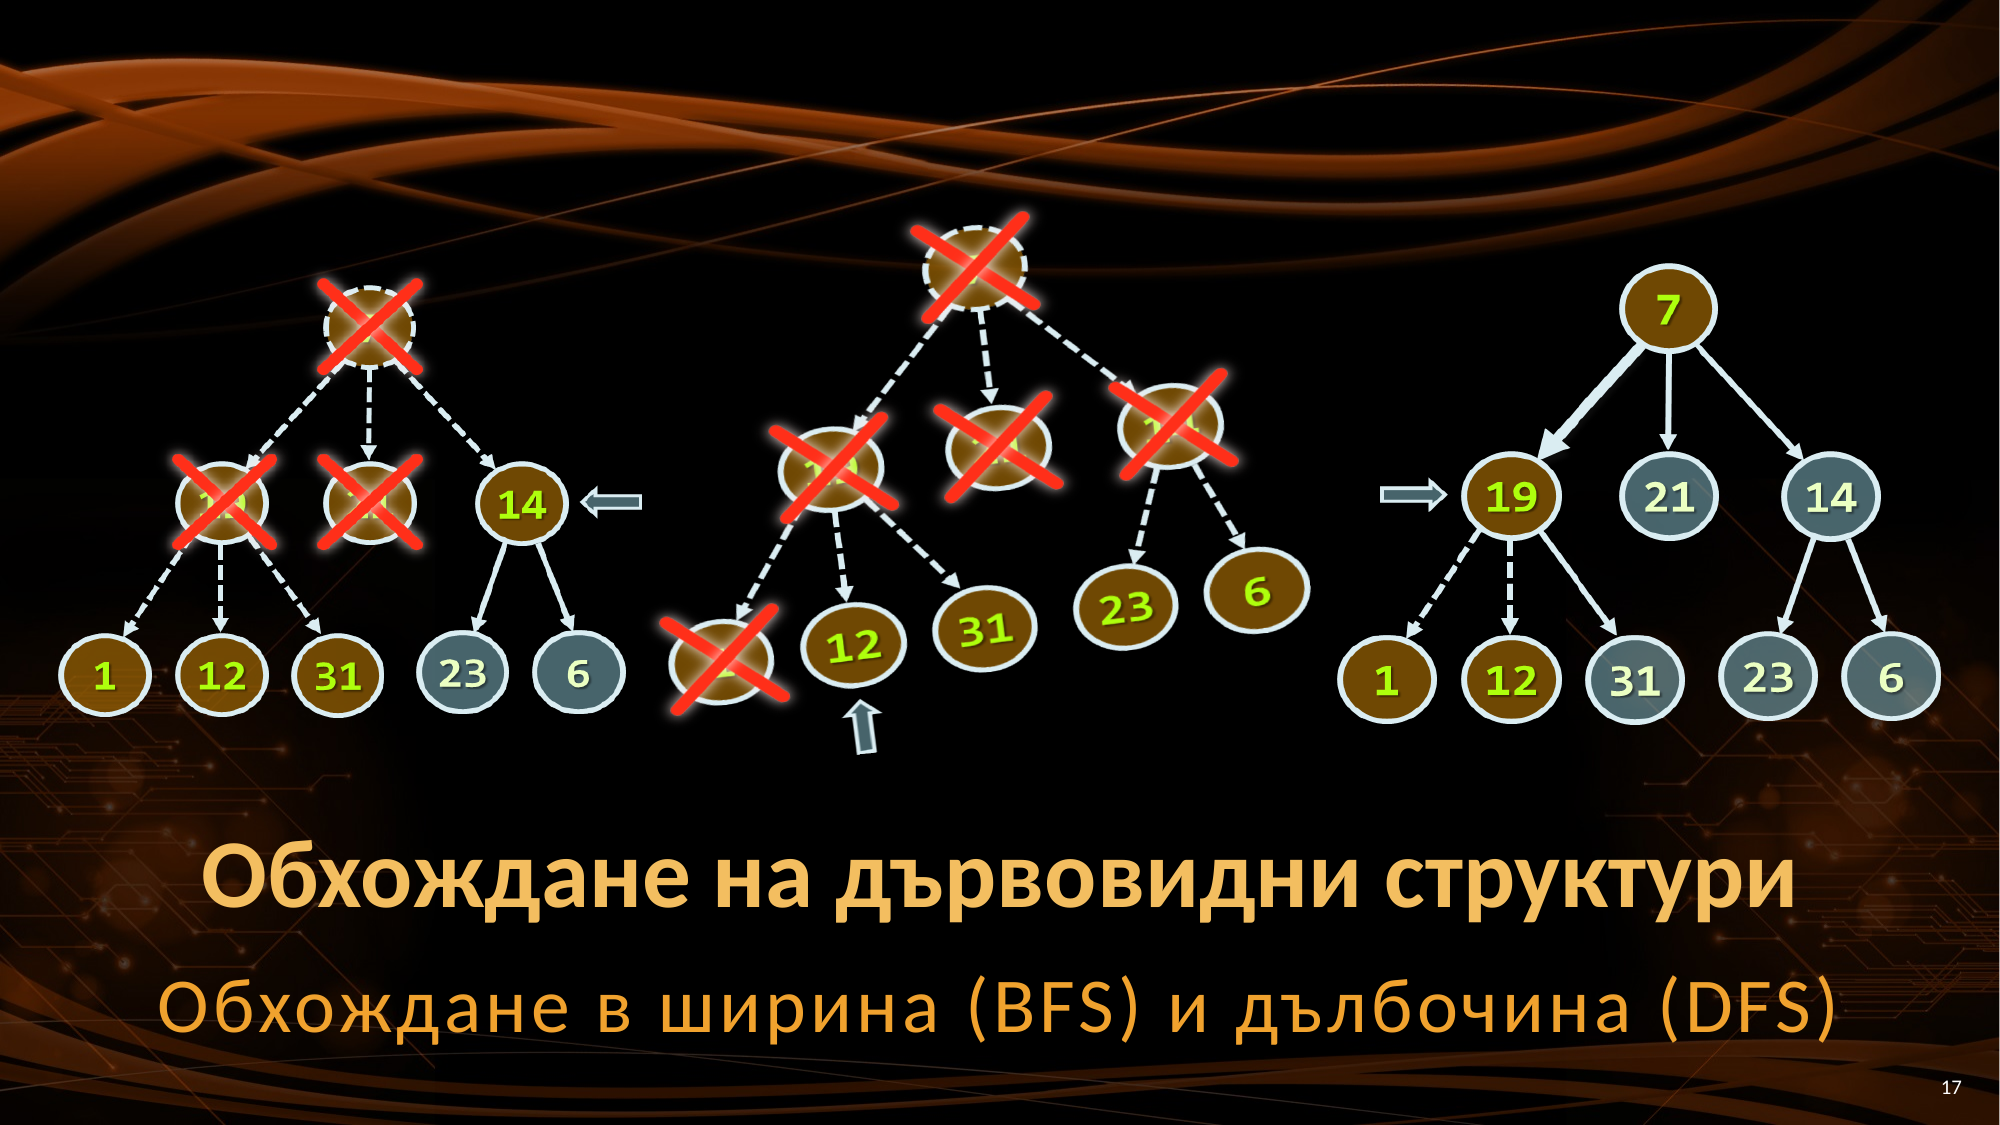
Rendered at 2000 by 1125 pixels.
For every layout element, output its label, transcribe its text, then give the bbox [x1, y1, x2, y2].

list Обхождане в ширина (BFS) и дълбочина (DFS) [149, 943, 1850, 1062]
text_box 17 [1897, 1070, 1968, 1103]
picture [0, 0, 2000, 1125]
title Обхождане на дървовидни структури [22, 800, 1981, 935]
